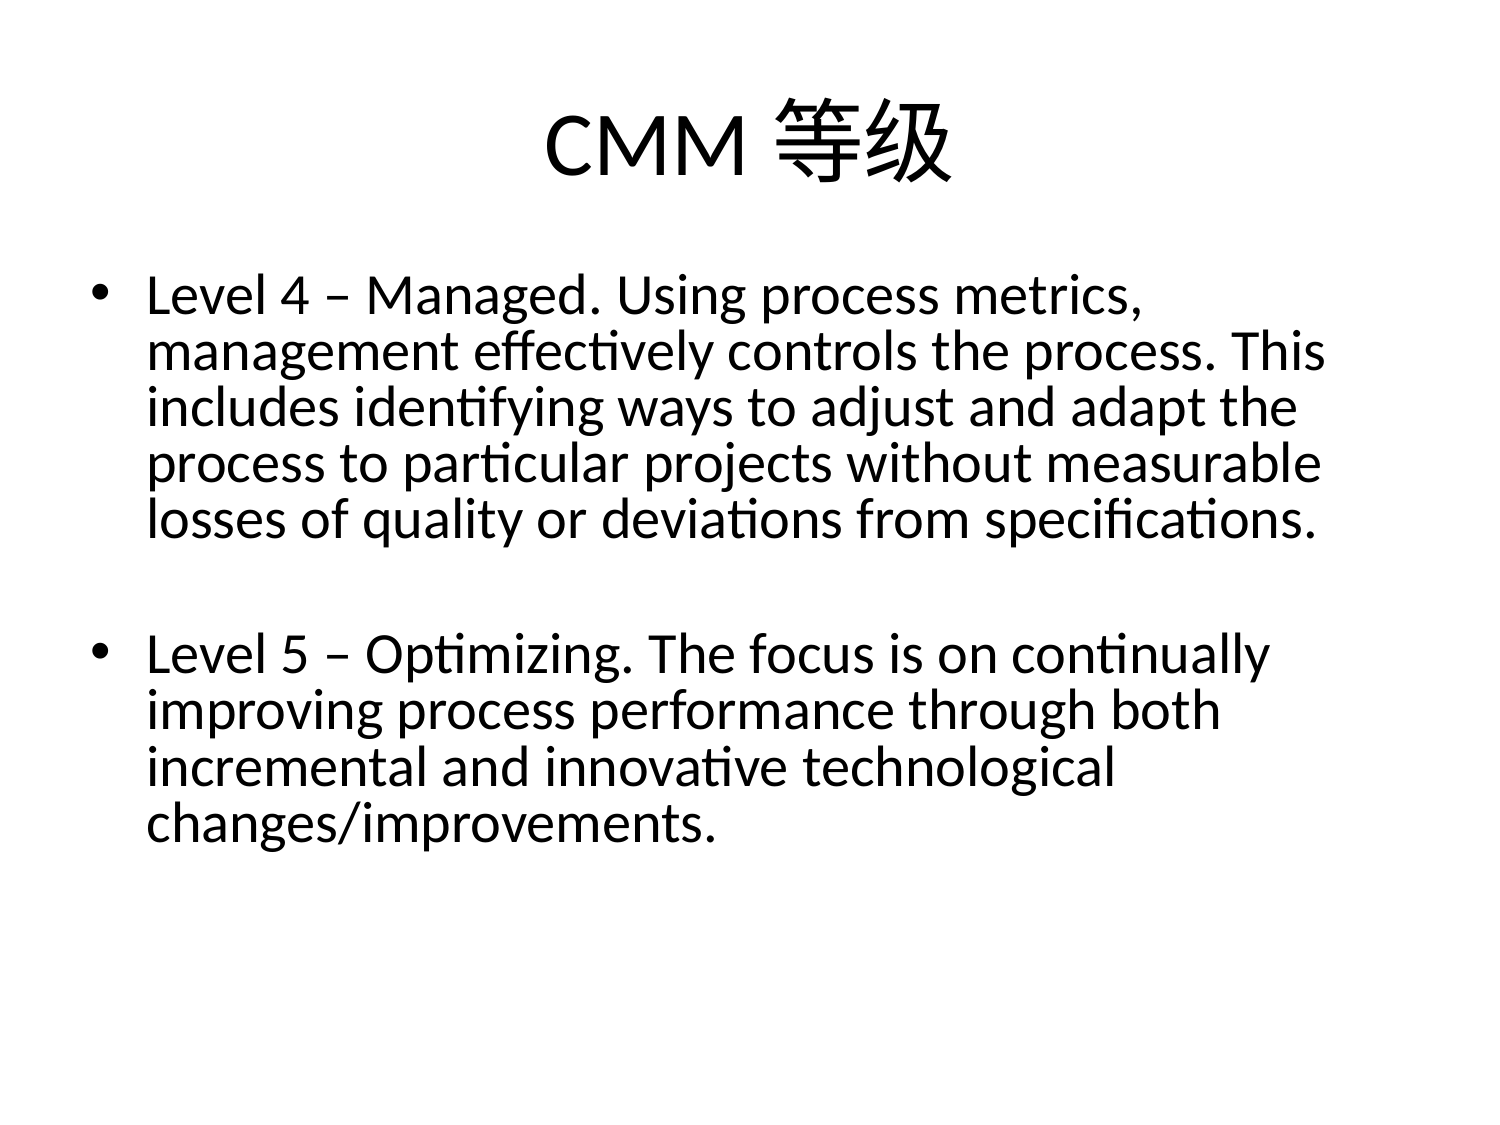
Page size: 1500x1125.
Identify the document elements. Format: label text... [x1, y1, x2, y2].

list Level 4 – Managed. Using process metrics, management effectively controls the process. This includes identifying ways to adjust and adapt the process to particular projects without measurable losses of quality or deviations from specifications. Level 5 – Optimizing. The focus is on continually improving process performance through both incremental and innovative technological changes/improvements. [75, 262, 1425, 1005]
title CMM等级 [75, 45, 1425, 233]
